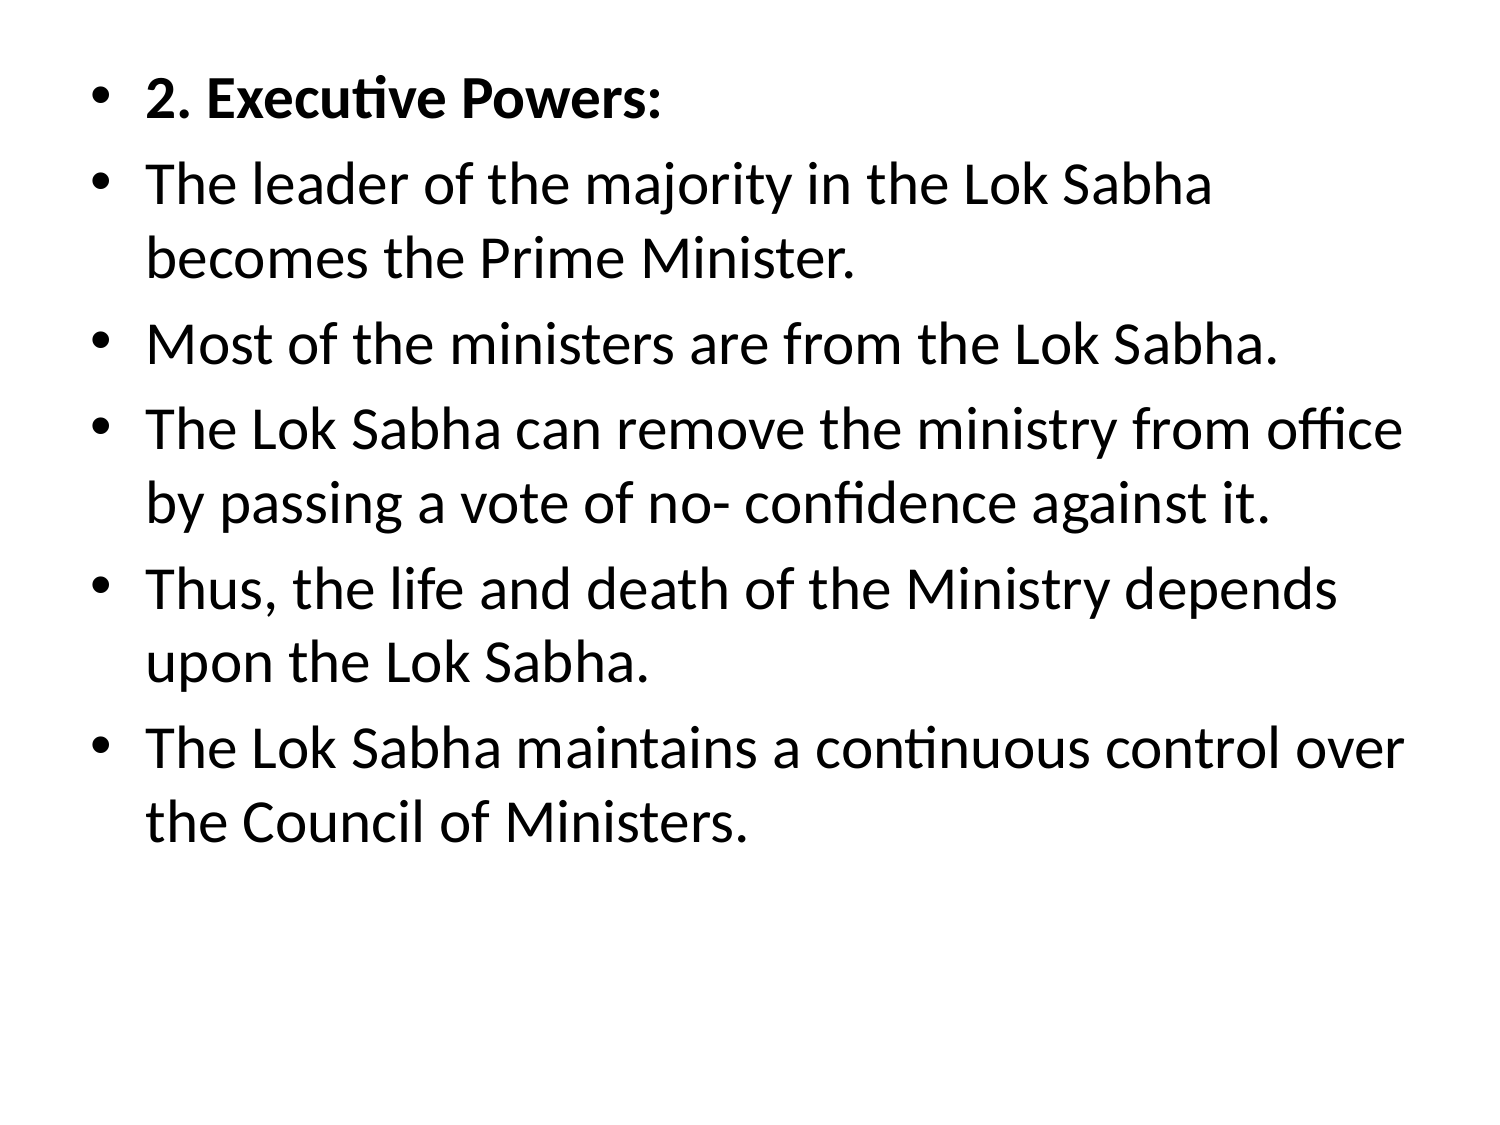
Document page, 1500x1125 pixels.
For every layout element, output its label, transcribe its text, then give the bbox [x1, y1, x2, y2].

list 2. Executive Powers: The leader of the majority in the Lok Sabha becomes the Prime Minister. Most of the ministers are from the Lok Sabha. The Lok Sabha can remove the ministry from office by passing a vote of no- confidence against it. Thus, the life and death of the Ministry depends upon the Lok Sabha. The Lok Sabha maintains a continuous control over the Council of Ministers. [75, 50, 1425, 1005]
